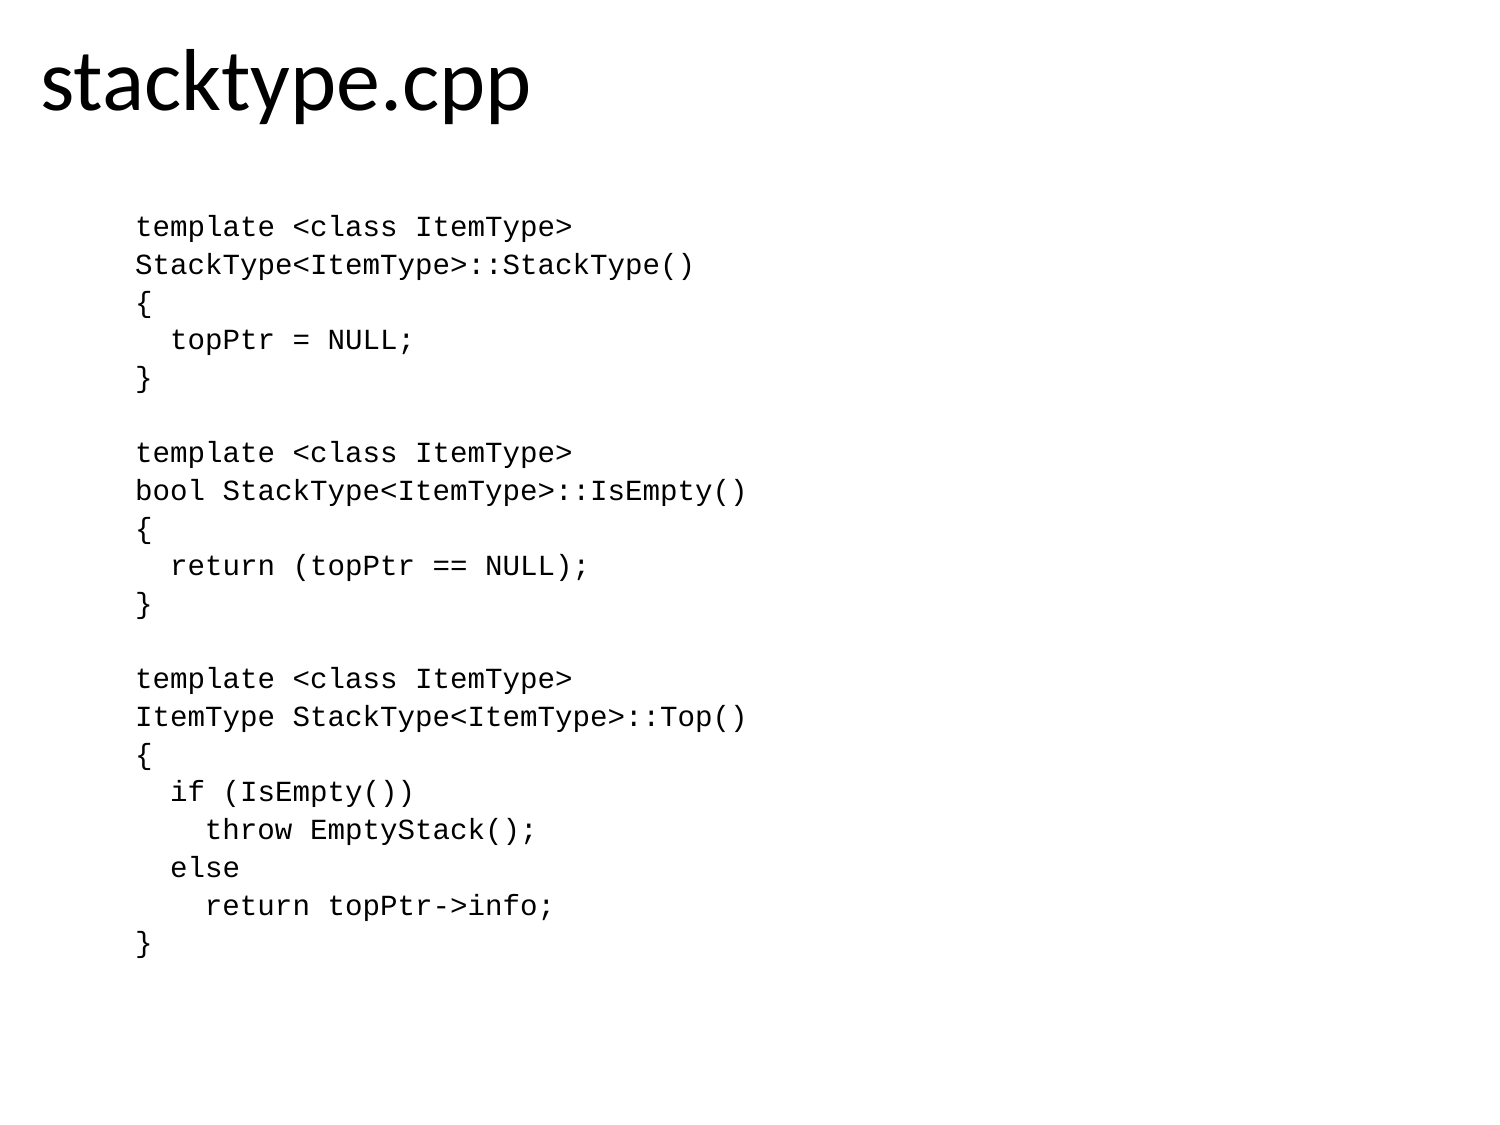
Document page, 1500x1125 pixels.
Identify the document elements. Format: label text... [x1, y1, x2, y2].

title stacktype.cpp [25, 26, 1469, 138]
list template <class ItemType> StackType<ItemType>::StackType() { topPtr = NULL; } template <class ItemType> bool StackType<ItemType>::IsEmpty() { return (topPtr == NULL); } template <class ItemType> ItemType StackType<ItemType>::Top() { if (IsEmpty()) throw EmptyStack(); else return topPtr->info; } [120, 204, 1435, 990]
